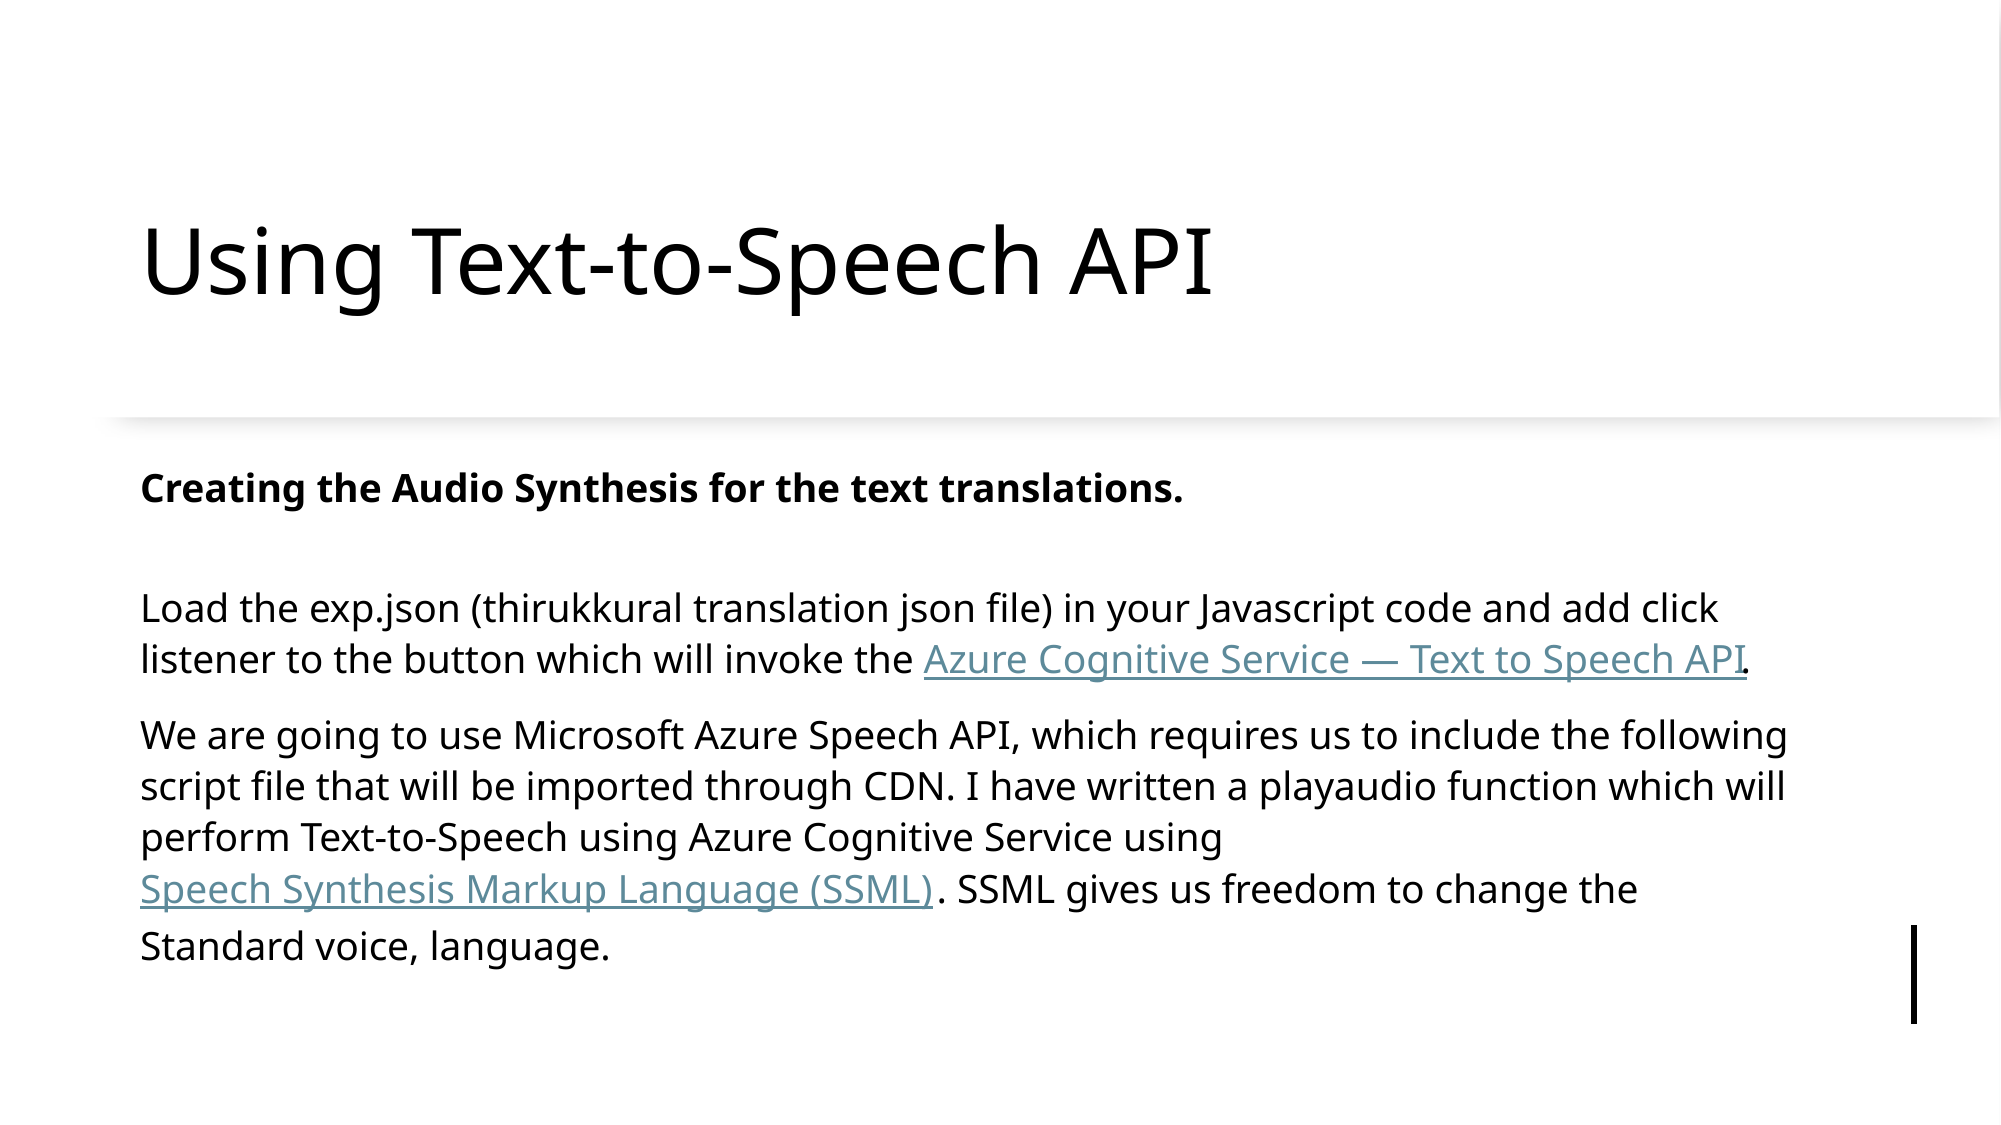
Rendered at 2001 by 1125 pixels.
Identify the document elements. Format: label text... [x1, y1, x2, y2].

title Using Text-to-Speech API [124, 140, 1828, 376]
list Creating the Audio Synthesis for the text translations. Load the exp.json (thirukkural translation json file) in your Javascript code and add click listener to the button which will invoke the Azure Cognitive Service — Text to Speech API. We are going to use Microsoft Azure Speech API, which requires us to include the following script file that will be imported through CDN. I have written a playaudio function which will perform Text-to-Speech using Azure Cognitive Service using Speech Synthesis Markup Language (SSML) . SSML gives us freedom to change the Standard voice, language. [124, 451, 1828, 987]
